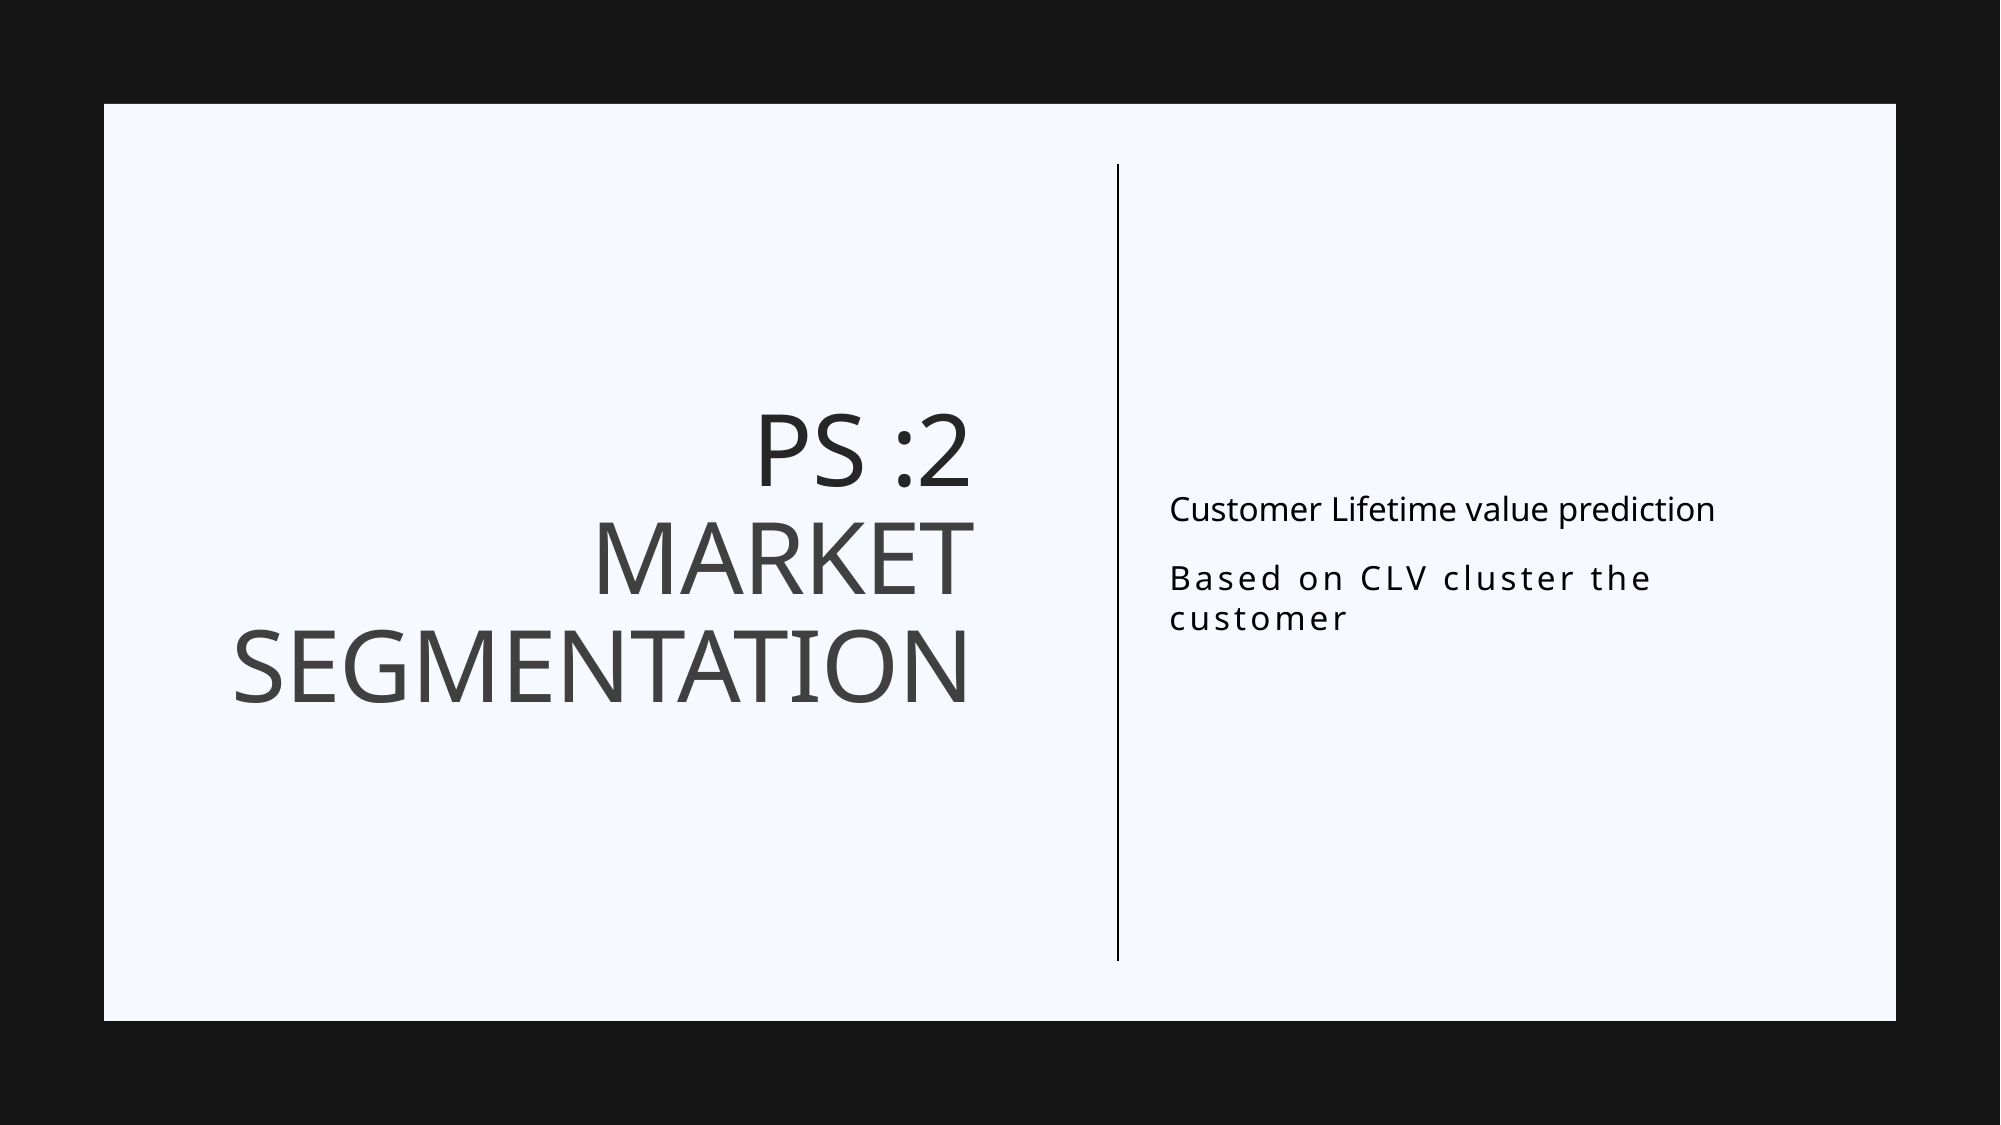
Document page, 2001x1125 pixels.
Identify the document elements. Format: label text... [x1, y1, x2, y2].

list Customer Lifetime value prediction Based on CLV cluster the customer [1169, 136, 1829, 989]
title PS :2 Market Segmentation [93, 514, 990, 611]
